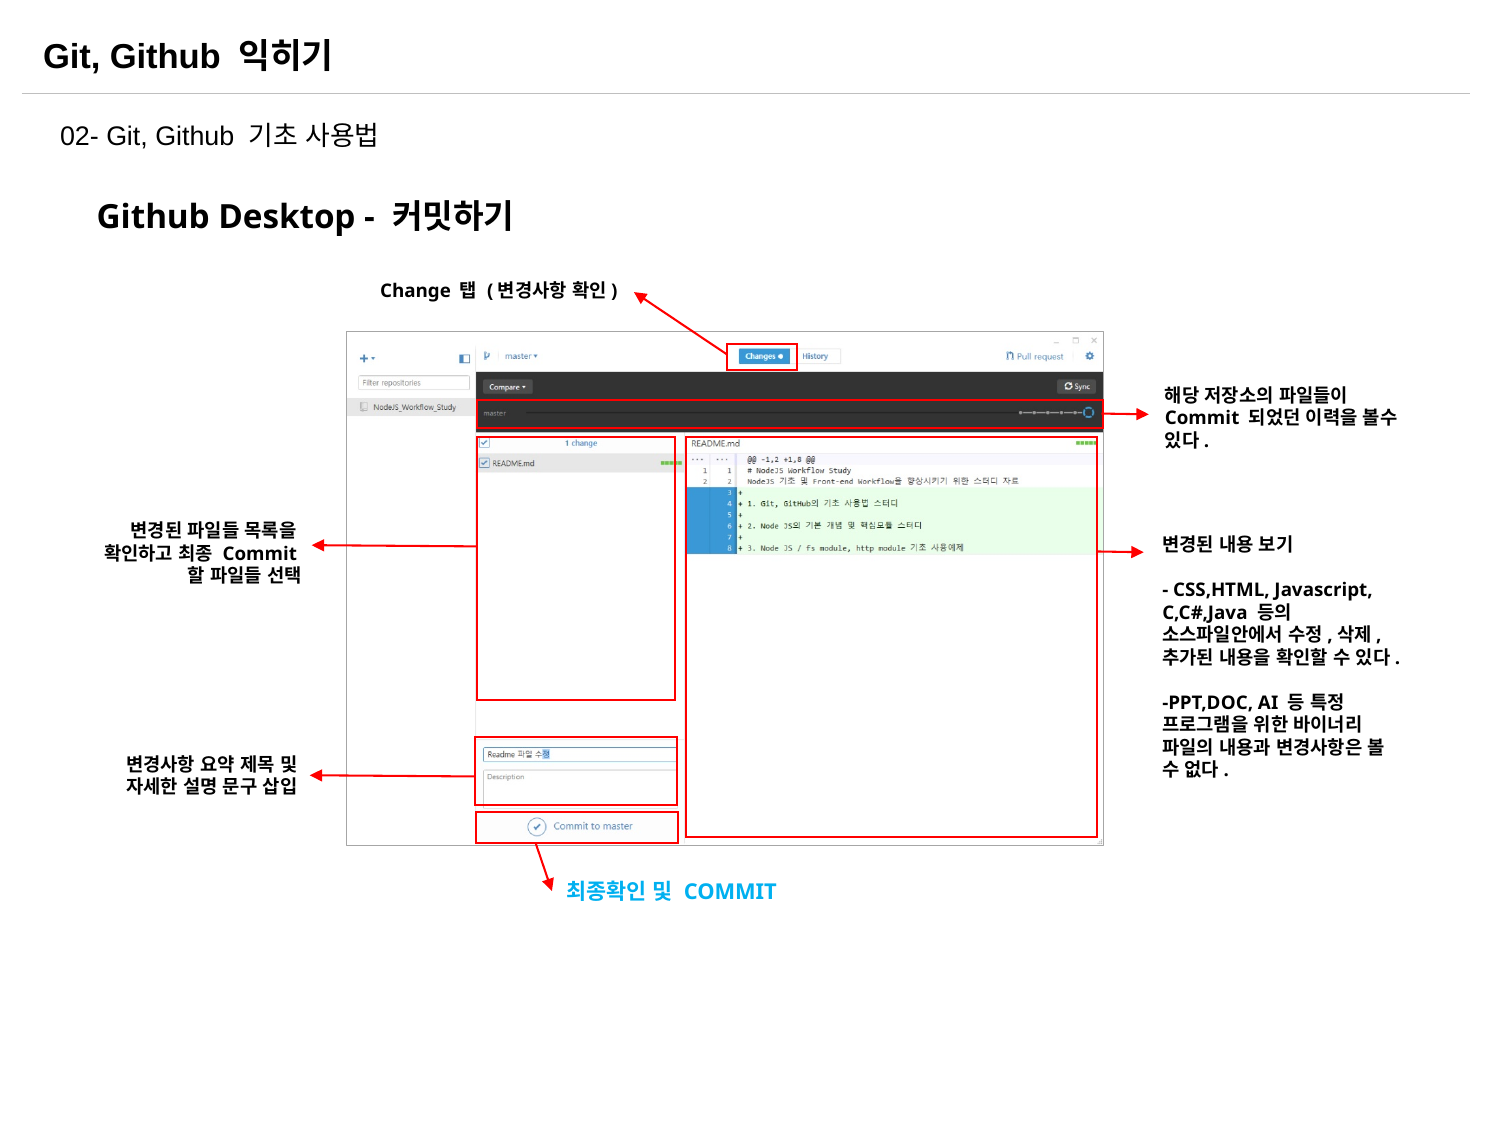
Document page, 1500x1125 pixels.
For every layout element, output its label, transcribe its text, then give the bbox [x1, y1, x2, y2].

text_box 변경된 내용 보기 - CSS,HTML, Javascript, C,C#,Java 등의 소스파일안에서 수정,삭제,추가된 내용을 확인할 수 있다. -PPT,DOC, AI 등 특정 프로그램을 위한 바이너리 파일의 내용과 변경사항은 볼 수 없다. [1147, 525, 1416, 811]
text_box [633, 291, 728, 355]
text_box Change 탭 (변경사항 확인) [363, 271, 633, 309]
text_box 02- Git, Github 기초 사용법 [54, 113, 889, 157]
text_box 해당 저장소의 파일들이 Commit 되었던 이력을 볼수 있다. [1150, 376, 1419, 459]
picture [346, 331, 1103, 845]
text_box 변경된 파일들 목록을 확인하고 최종 Commit할 파일들 선택 [83, 511, 317, 594]
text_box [535, 842, 552, 892]
text_box Github Desktop - 커밋하기 [91, 189, 1013, 241]
text_box 변경사항 요약 제목 및 자세한 설명 문구 삽입 [83, 744, 312, 805]
text_box 최종확인 및 COMMIT [551, 870, 811, 912]
